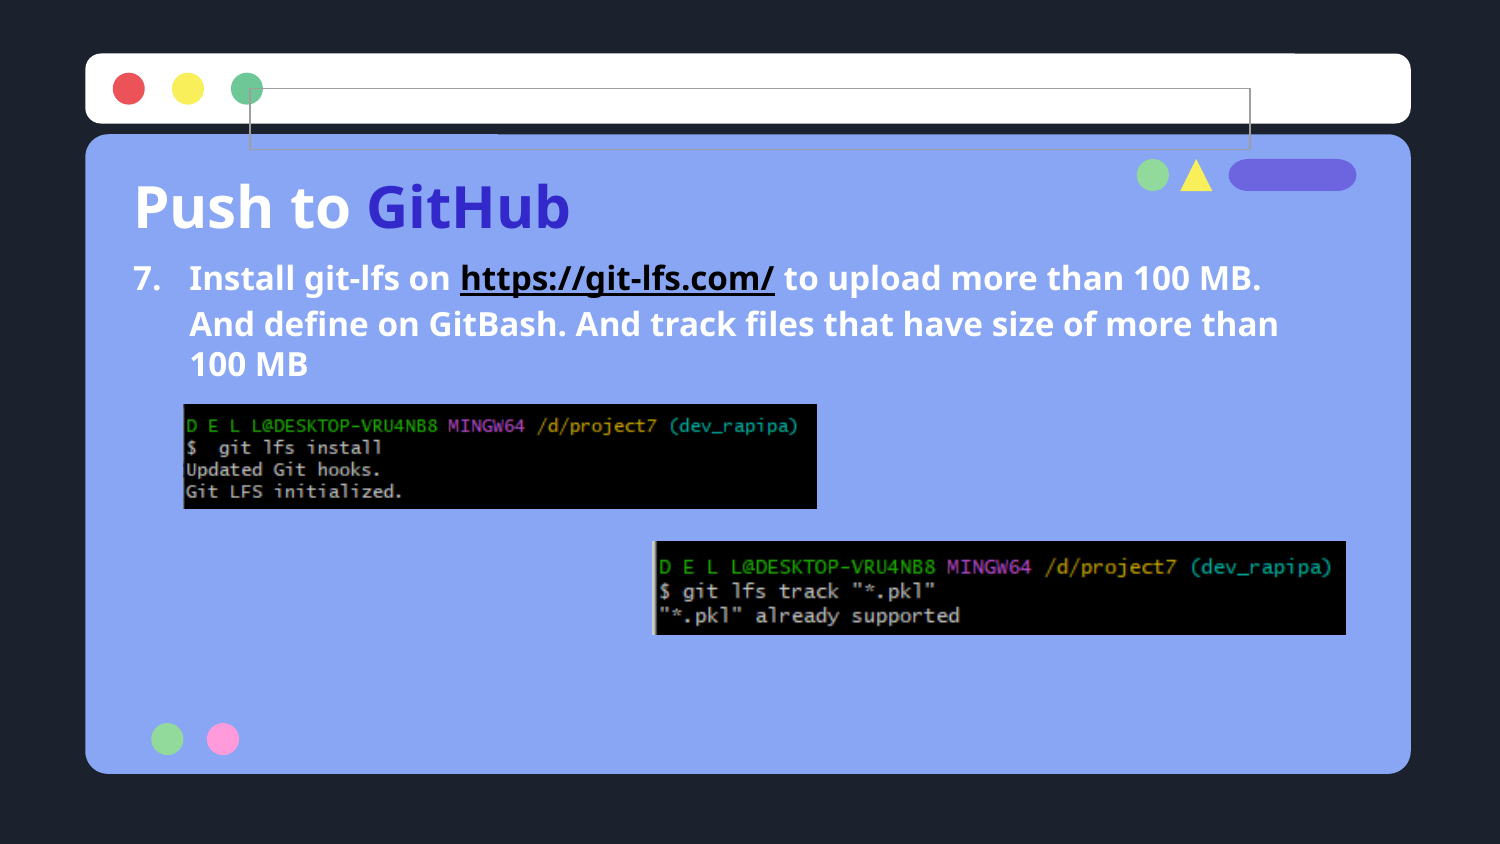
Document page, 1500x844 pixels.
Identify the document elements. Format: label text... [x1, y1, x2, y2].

title Push to GitHub [118, 158, 1382, 252]
text_box Install git-lfs on https://git-lfs.com/ to upload more than 100 MB. And define on GitBash. And track files that have size of more than 100 MB [118, 273, 1346, 367]
picture [652, 541, 1346, 635]
table_header [251, 89, 1249, 149]
picture [183, 403, 817, 510]
